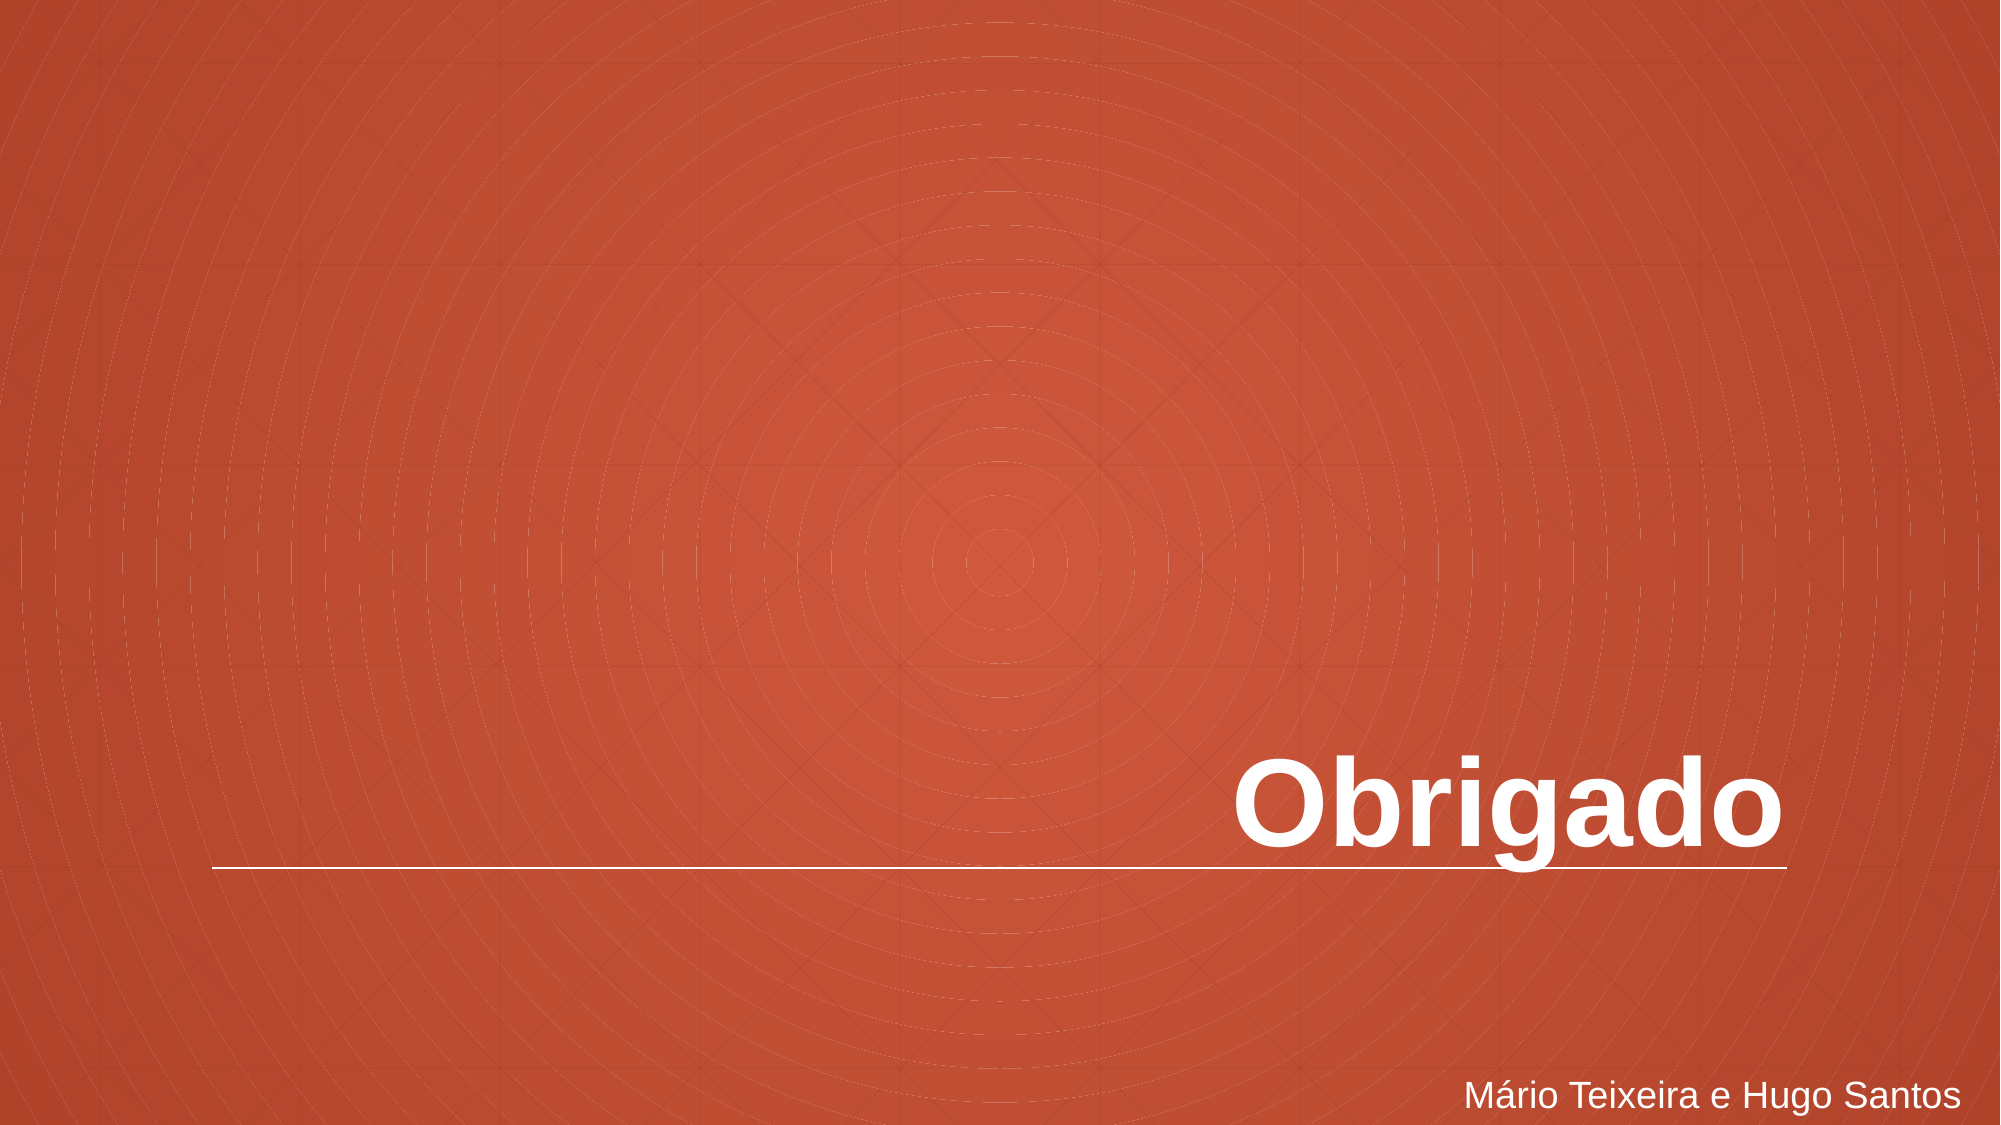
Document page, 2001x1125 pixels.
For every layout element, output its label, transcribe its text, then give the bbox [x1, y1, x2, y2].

title Obrigado [316, 429, 1891, 879]
list Mário Teixeira e Hugo Santos [1448, 1027, 2000, 1125]
